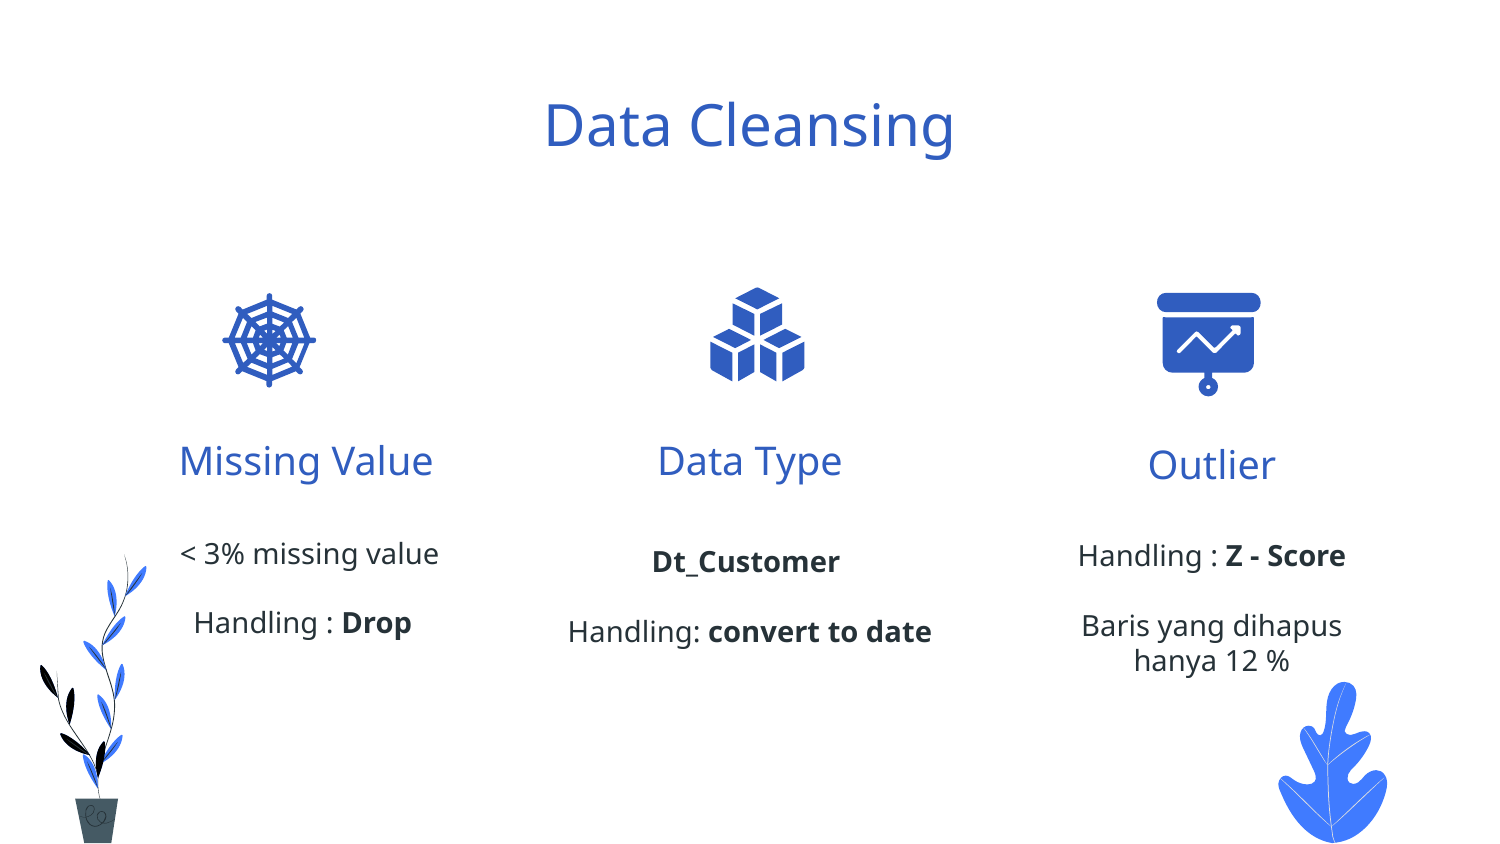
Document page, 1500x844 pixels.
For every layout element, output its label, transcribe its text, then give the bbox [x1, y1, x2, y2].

text_box [222, 293, 317, 388]
subtitle Data Type [551, 420, 949, 490]
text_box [1154, 293, 1264, 396]
subtitle Dt_Customer Handling: convert to date [551, 528, 949, 670]
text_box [709, 287, 805, 382]
subtitle Handling : Drop [159, 589, 455, 659]
subtitle Missing Value [107, 420, 505, 490]
subtitle Outlier [1013, 424, 1411, 494]
subtitle < 3% missing value [164, 520, 476, 590]
title Data Cleansing [51, 72, 1449, 167]
subtitle Handling : Z - Score Baris yang dihapus hanya 12 % [1046, 522, 1378, 684]
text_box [1277, 681, 1388, 844]
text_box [38, 554, 147, 844]
